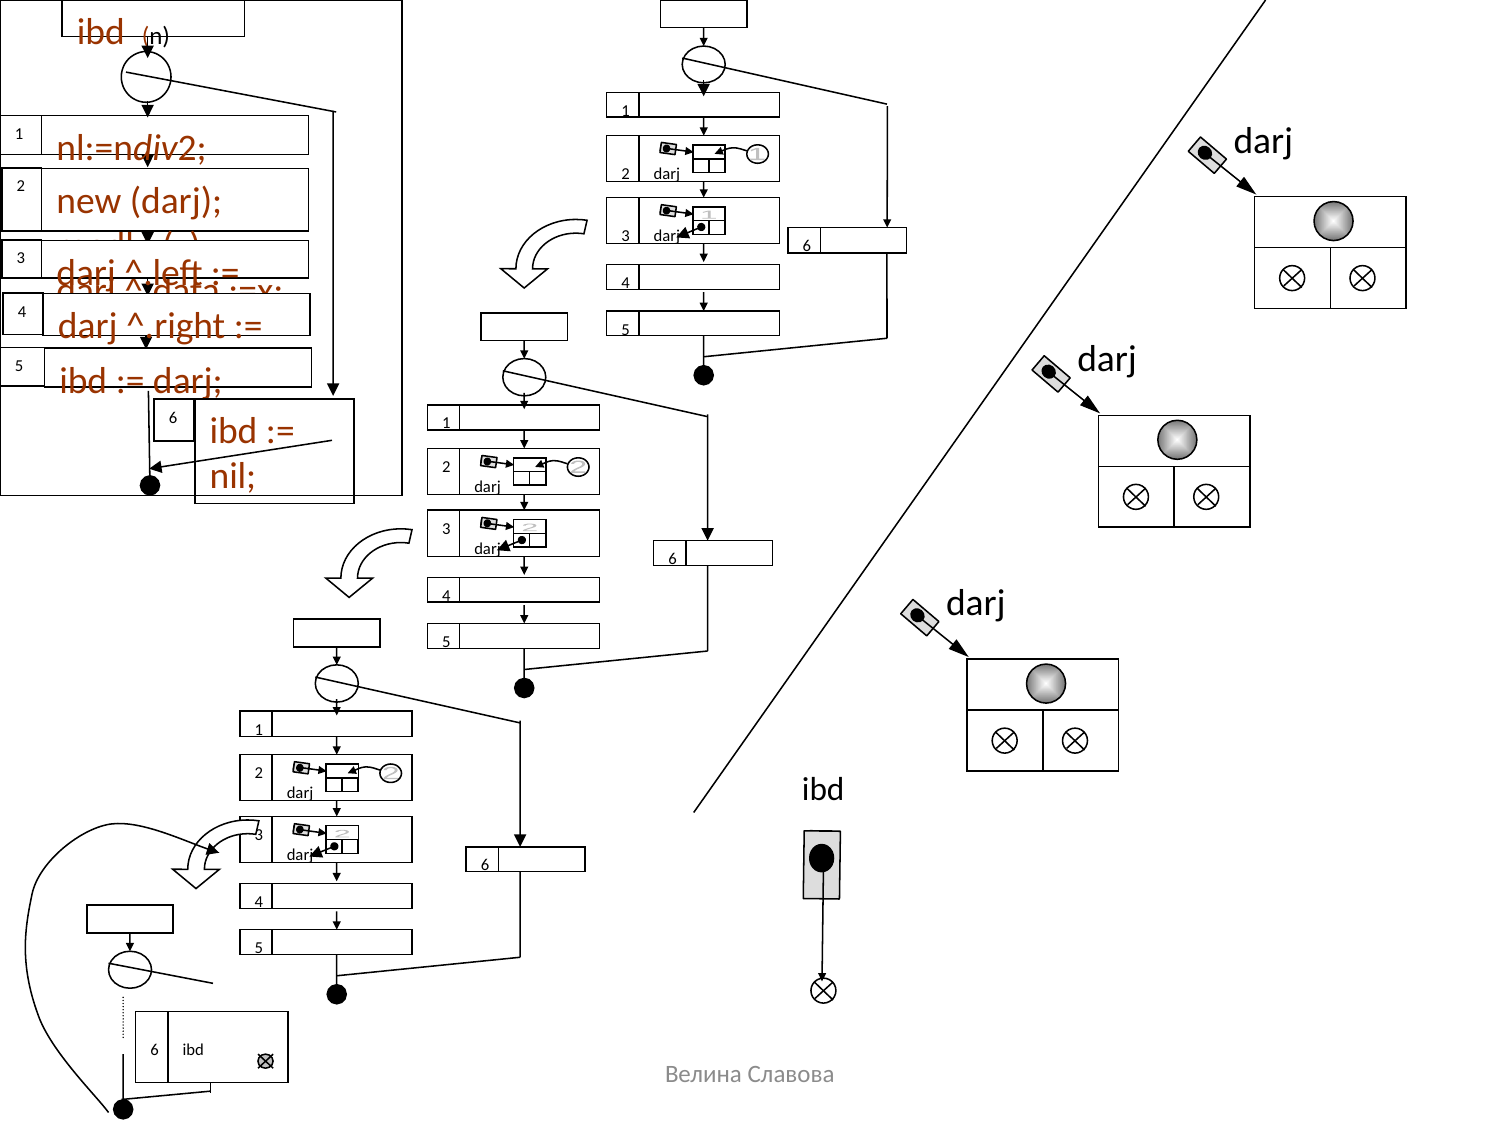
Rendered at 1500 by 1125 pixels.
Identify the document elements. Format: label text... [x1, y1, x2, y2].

text_box ibd [787, 759, 860, 815]
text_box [1349, 265, 1376, 291]
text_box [86, 904, 289, 1110]
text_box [1279, 265, 1305, 291]
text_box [966, 658, 1119, 772]
text_box [196, 821, 234, 848]
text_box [751, 887, 903, 925]
text_box [209, 869, 220, 878]
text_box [1190, 107, 1344, 195]
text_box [606, 0, 907, 376]
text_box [1033, 326, 1188, 414]
text_box [0, 0, 403, 496]
text_box ibd := nil; [194, 496, 355, 504]
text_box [1098, 415, 1251, 528]
text_box [500, 219, 588, 289]
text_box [1123, 484, 1149, 510]
footer Велина Славова [512, 1042, 988, 1103]
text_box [810, 977, 837, 1004]
text_box [325, 528, 413, 596]
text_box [427, 291, 773, 689]
text_box [25, 823, 220, 1081]
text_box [902, 570, 1057, 658]
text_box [1193, 484, 1219, 510]
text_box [991, 727, 1018, 754]
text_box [1062, 727, 1088, 754]
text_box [239, 597, 586, 995]
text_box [1254, 196, 1407, 309]
